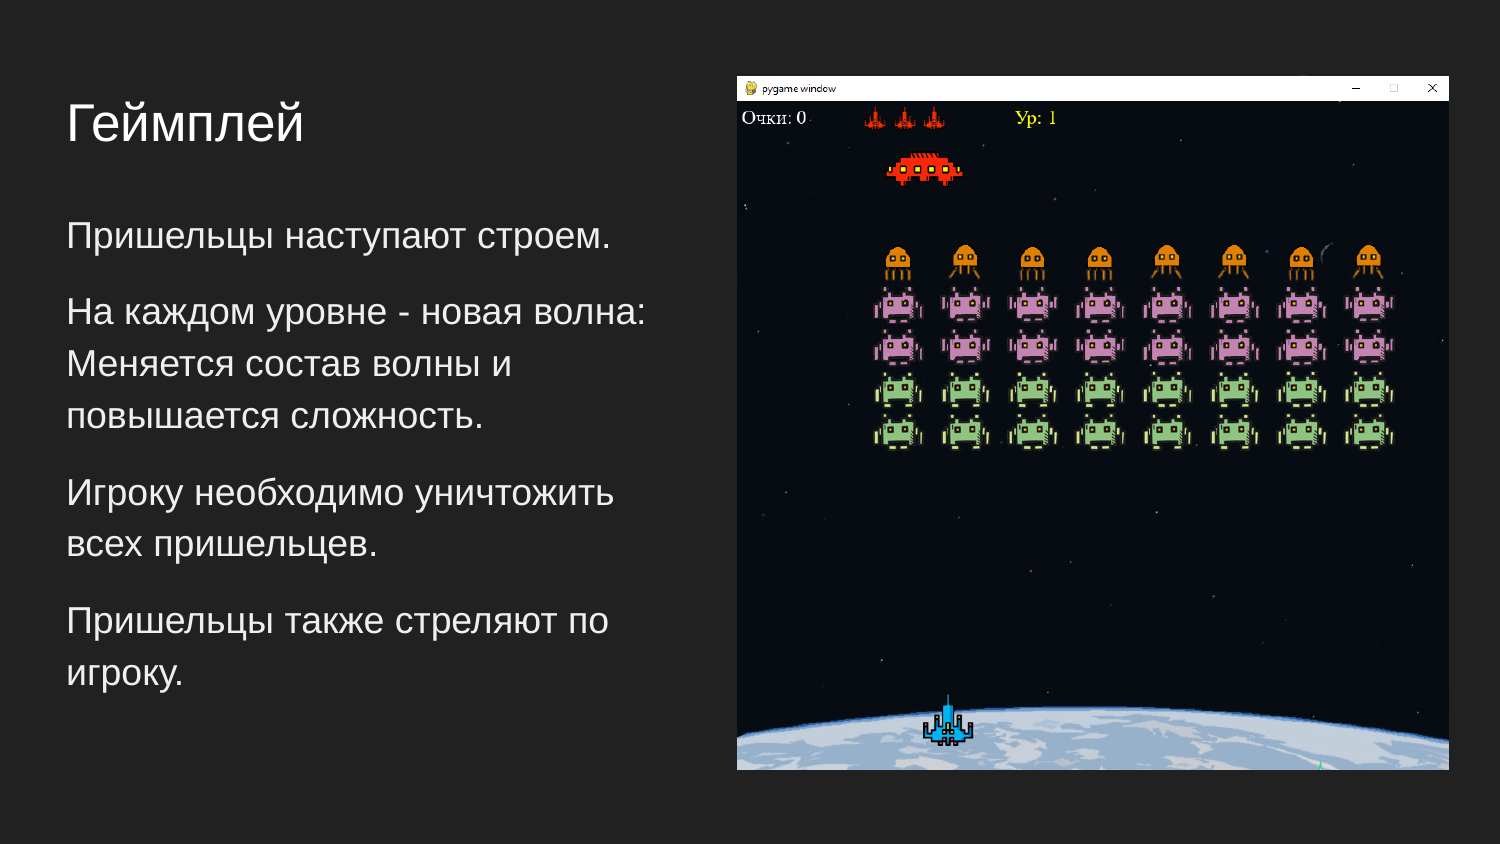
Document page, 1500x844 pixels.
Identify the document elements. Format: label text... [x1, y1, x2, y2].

title Геймплей [51, 72, 737, 167]
picture [736, 74, 1450, 770]
list Пришельцы наступают строем. На каждом уровне - новая волна: Меняется состав волны и повышается сложность. Игроку необходимо уничтожить всех пришельцев. Пришельцы также стреляют по игроку. [51, 189, 700, 750]
